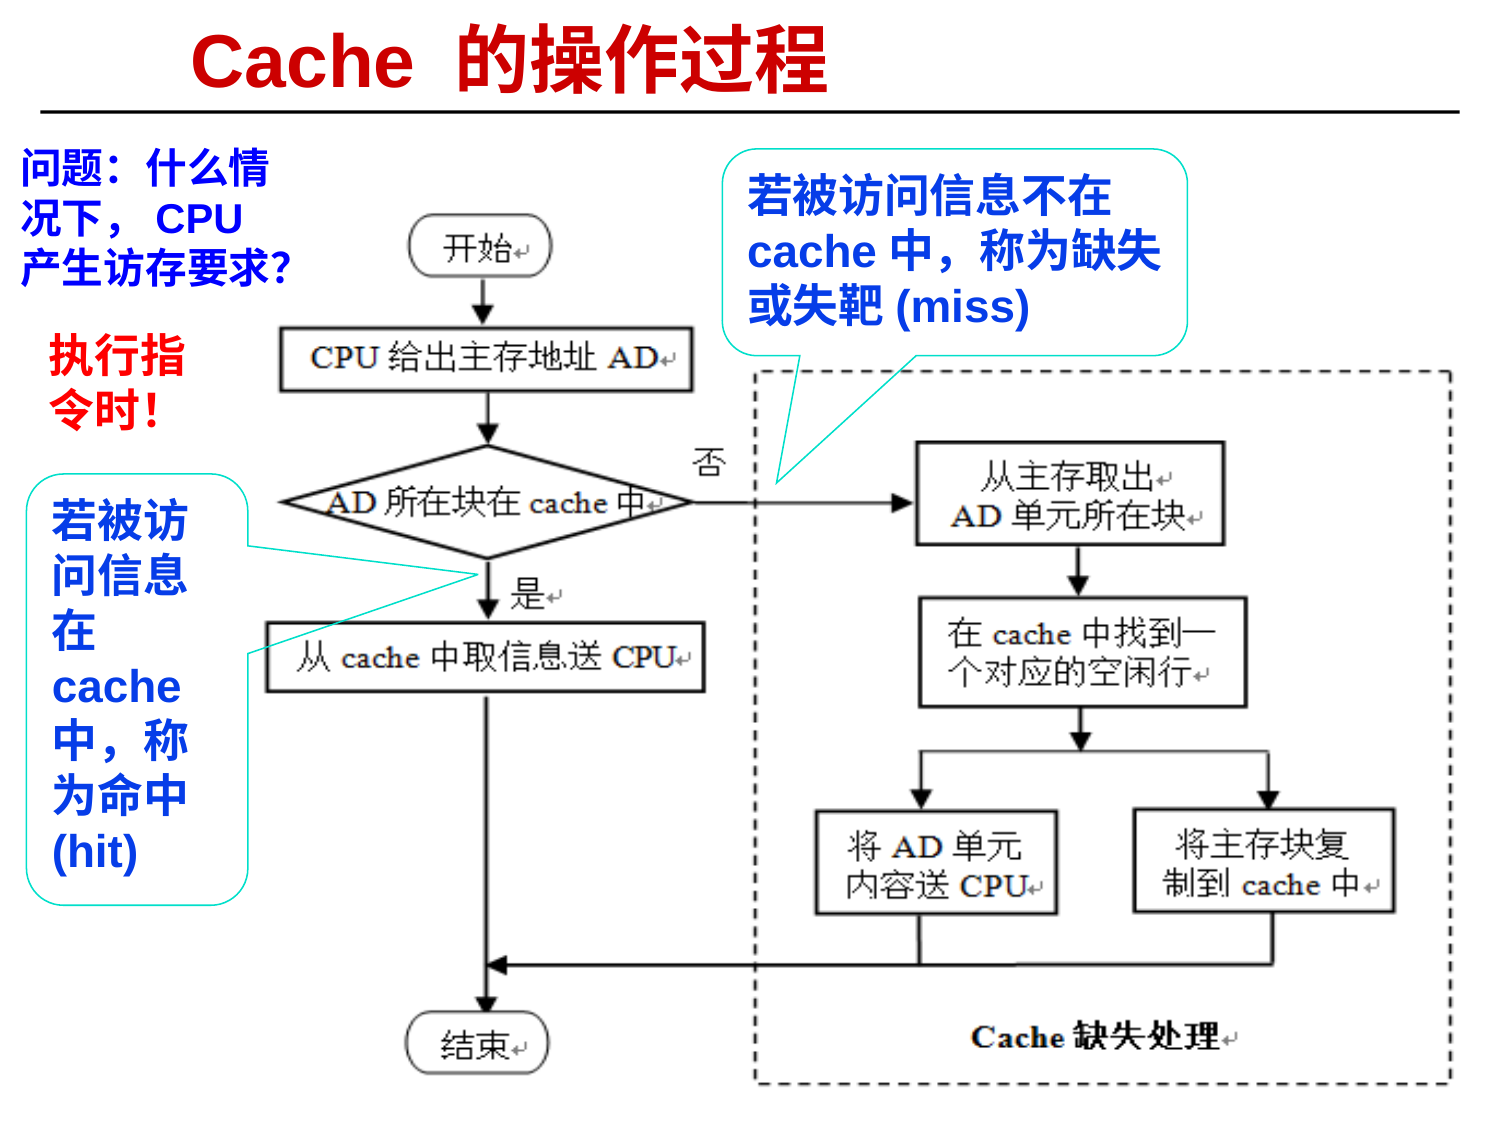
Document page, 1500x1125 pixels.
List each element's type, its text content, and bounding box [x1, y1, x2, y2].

text_box 若被访问信息在cache中，称为命中(hit) [26, 473, 248, 906]
picture [253, 208, 1465, 1095]
text_box 若被访问信息不在cache中，称为缺失或失靶(miss) [722, 148, 1188, 206]
text_box 问题：什么情况下，CPU产生访存要求？ [20, 142, 288, 293]
title Cache 的操作过程 [38, 20, 982, 109]
text_box 执行指令时！ [48, 326, 227, 437]
